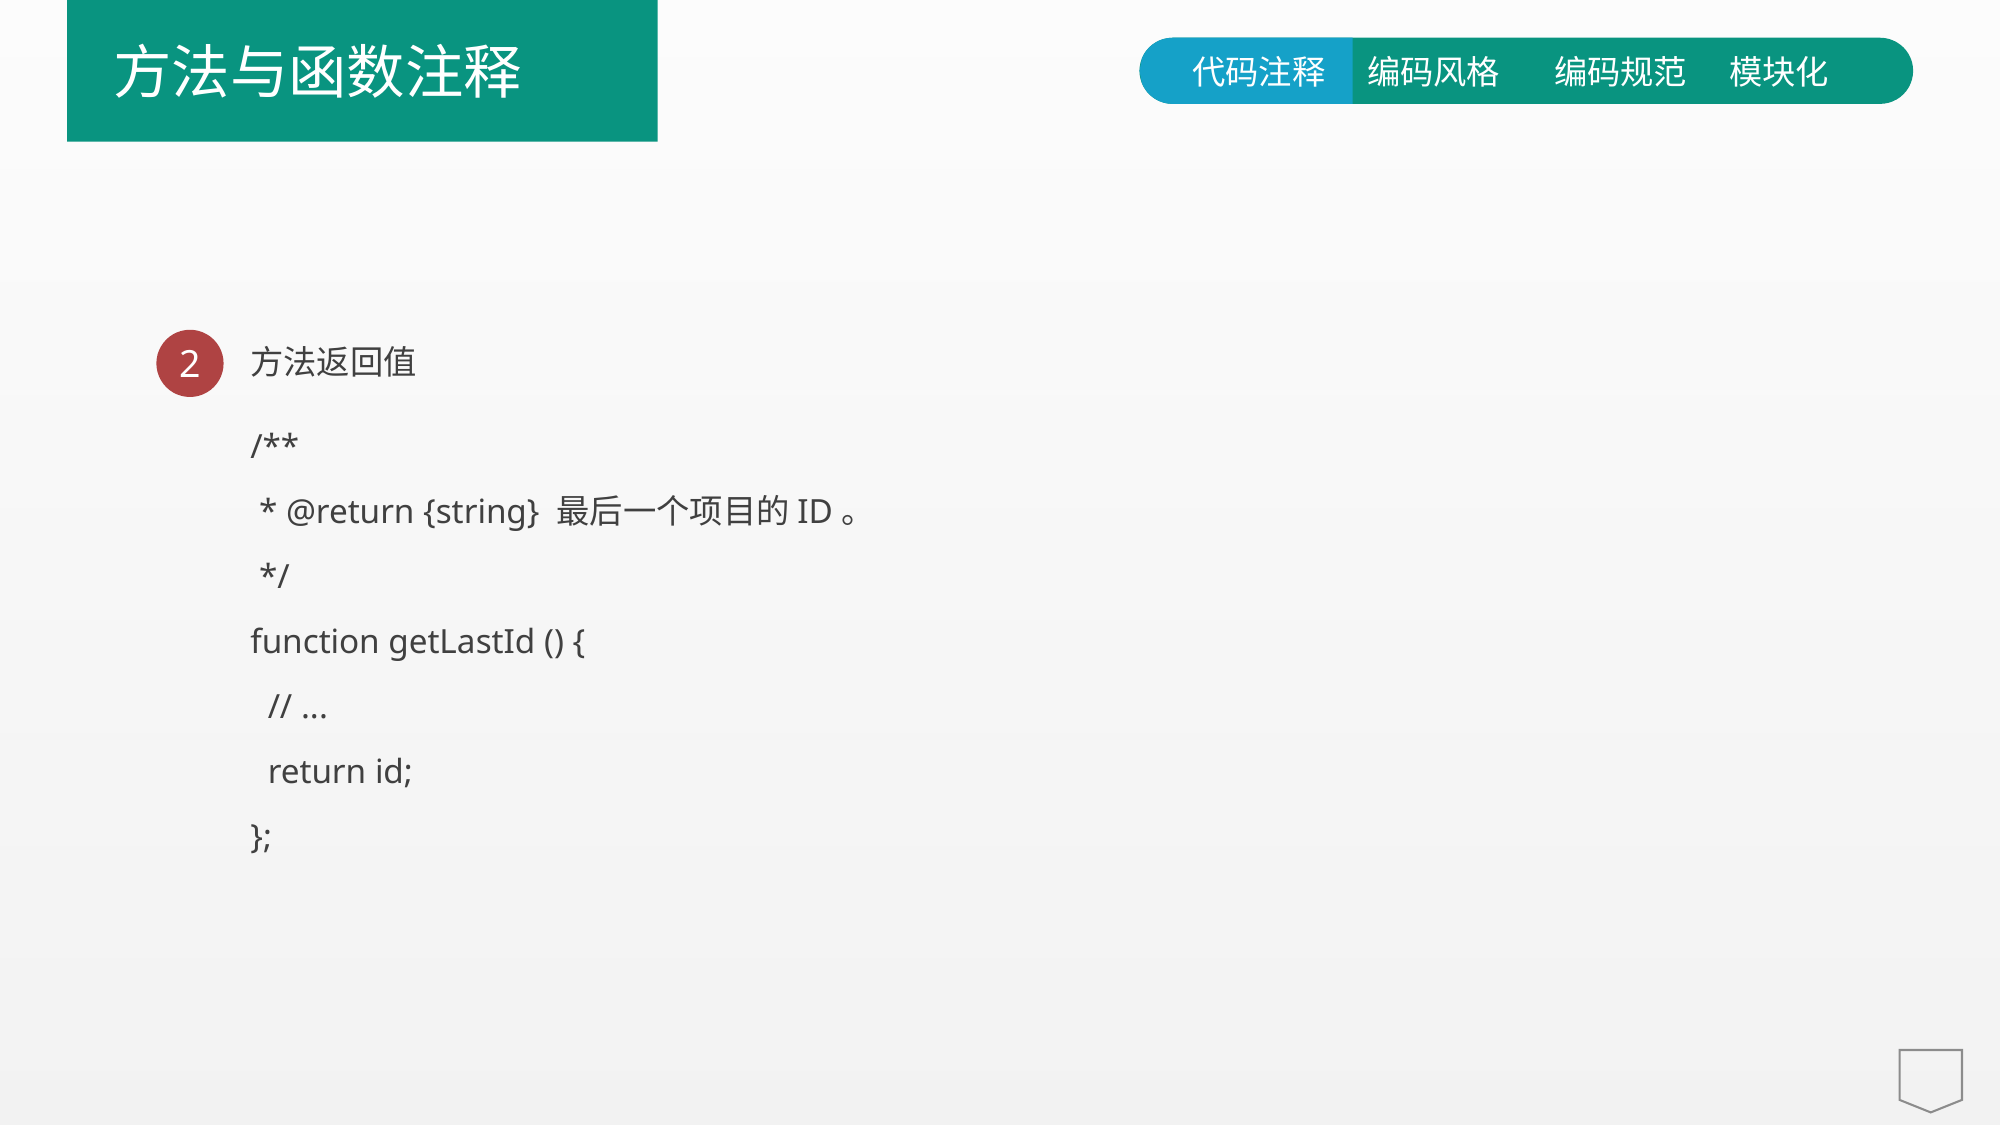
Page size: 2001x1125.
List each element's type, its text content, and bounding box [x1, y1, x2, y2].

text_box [1139, 37, 1914, 104]
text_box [144, 329, 678, 397]
text_box /** * @return {string} 最后一个项目的ID。 */ function getLastId () { // ... return id; }; [235, 417, 1488, 944]
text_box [67, 0, 658, 142]
